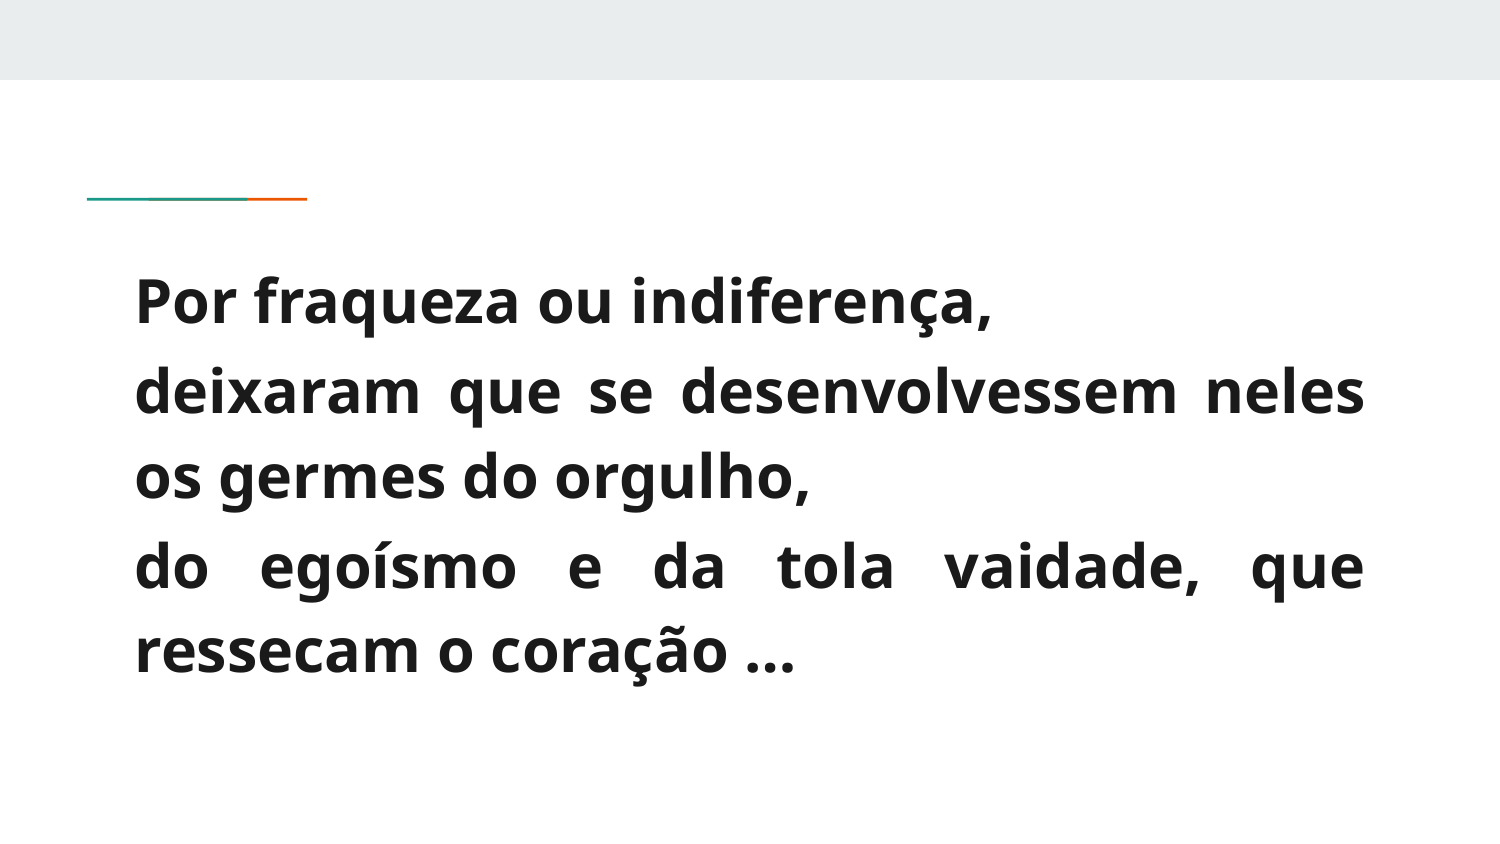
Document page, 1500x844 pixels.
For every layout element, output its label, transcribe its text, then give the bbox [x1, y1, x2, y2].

list Por fraqueza ou indiferença, deixaram que se desenvolvessem neles os germes do orgulho, do egoísmo e da tola vaidade, que ressecam o coração … [119, 237, 1381, 712]
